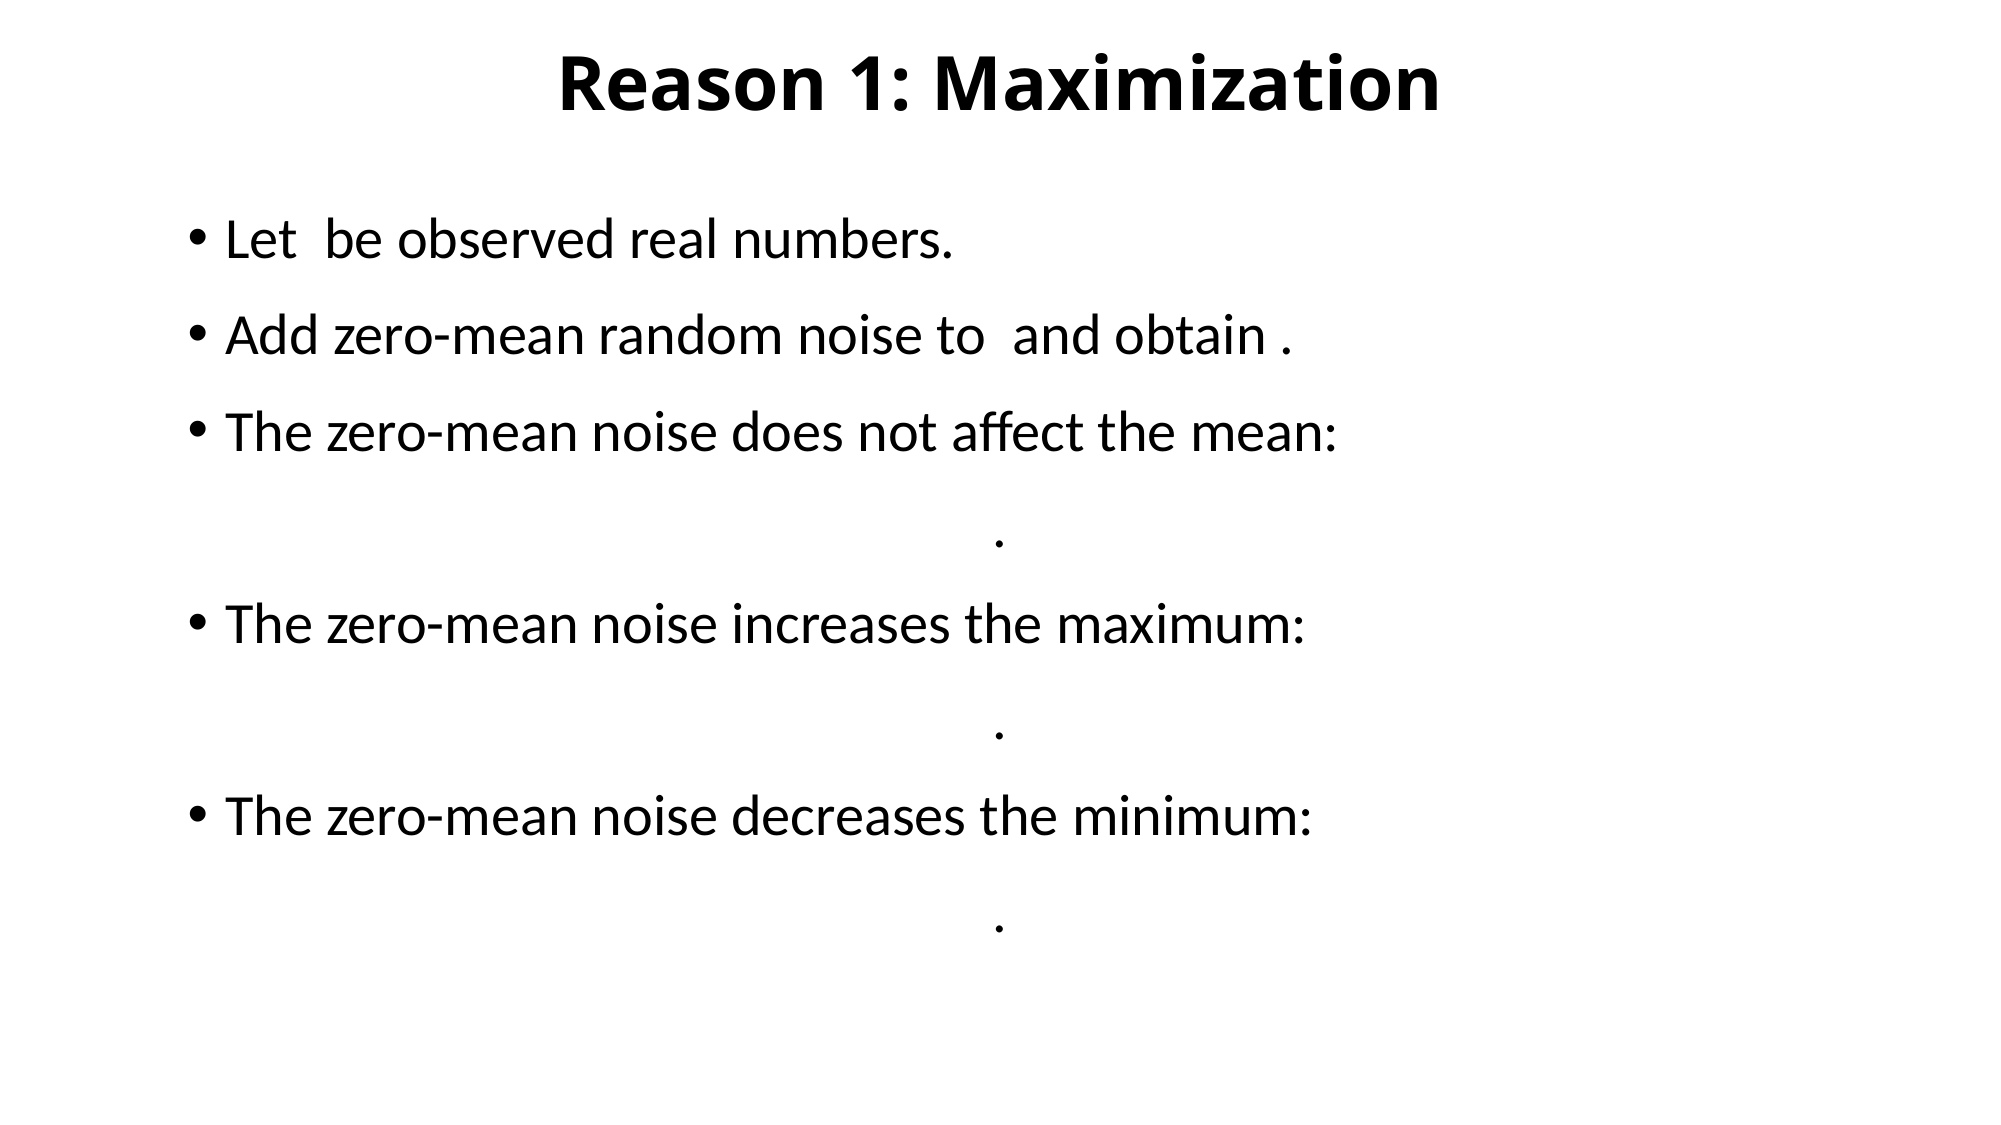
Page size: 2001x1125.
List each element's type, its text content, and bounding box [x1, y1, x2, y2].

title Reason 1: Maximization [0, 1, 2000, 172]
